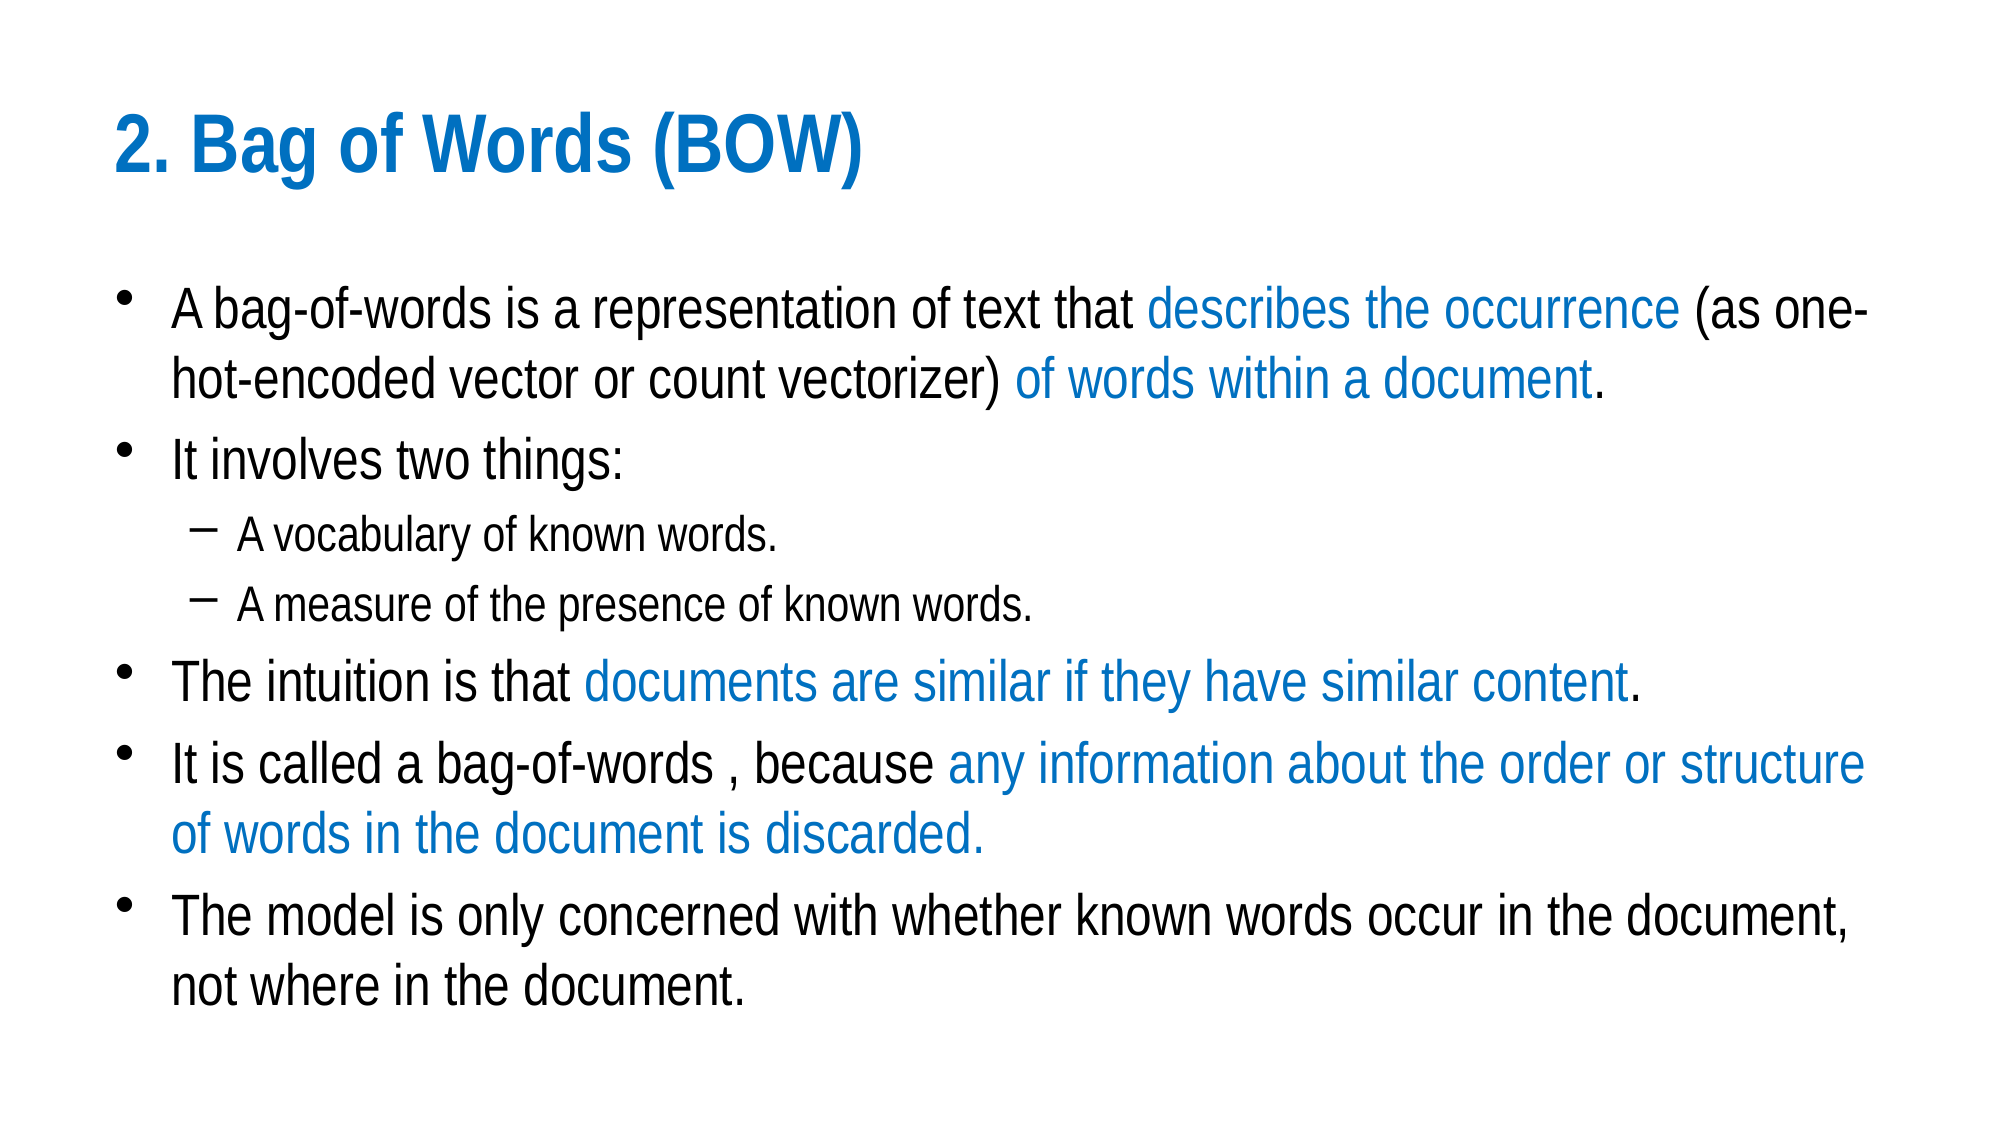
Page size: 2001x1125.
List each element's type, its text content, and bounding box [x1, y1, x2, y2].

list A bag-of-words is a representation of text that describes the occurrence (as one-hot-encoded vector or count vectorizer) of words within a document. It involves two things: A vocabulary of known words. A measure of the presence of known words. The intuition is that documents are similar if they have similar content. It is called a bag-of-words , because any information about the order or structure of words in the document is discarded. The model is only concerned with whether known words occur in the document, not where in the document. [99, 262, 1900, 1101]
title 2. Bag of Words (BOW) [99, 45, 1900, 233]
